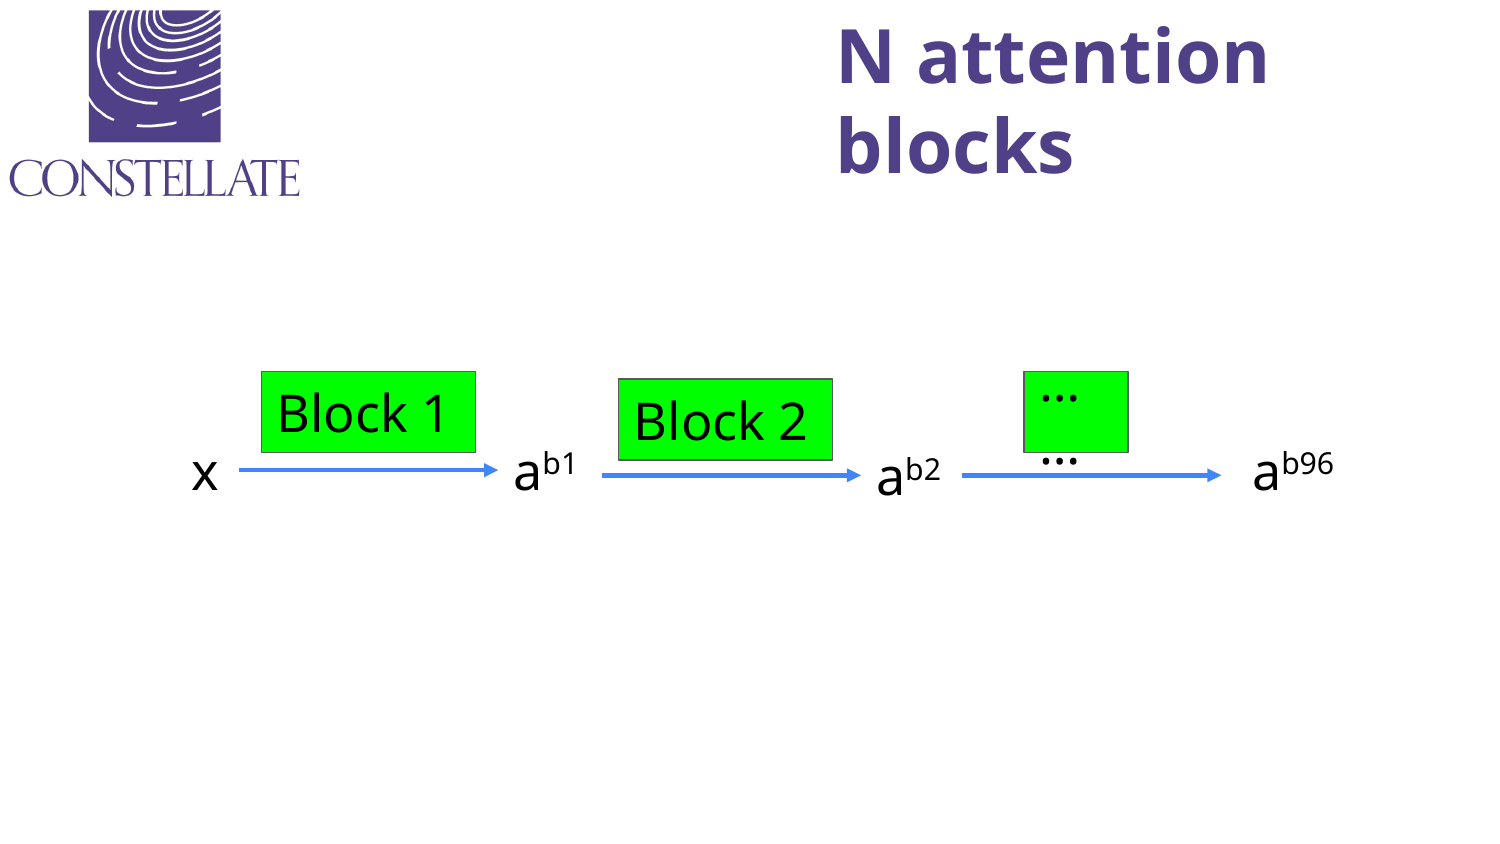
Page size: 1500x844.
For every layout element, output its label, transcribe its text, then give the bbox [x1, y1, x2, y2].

text_box N attention blocks [824, 3, 1500, 195]
text_box ab1 [498, 423, 642, 517]
text_box Block 1 [261, 371, 476, 453]
text_box x [176, 423, 240, 517]
text_box …… [1024, 371, 1128, 453]
text_box ab2 [861, 428, 1005, 522]
picture [6, 7, 303, 201]
text_box Block 2 [618, 378, 833, 460]
text_box ab96 [1237, 423, 1381, 517]
